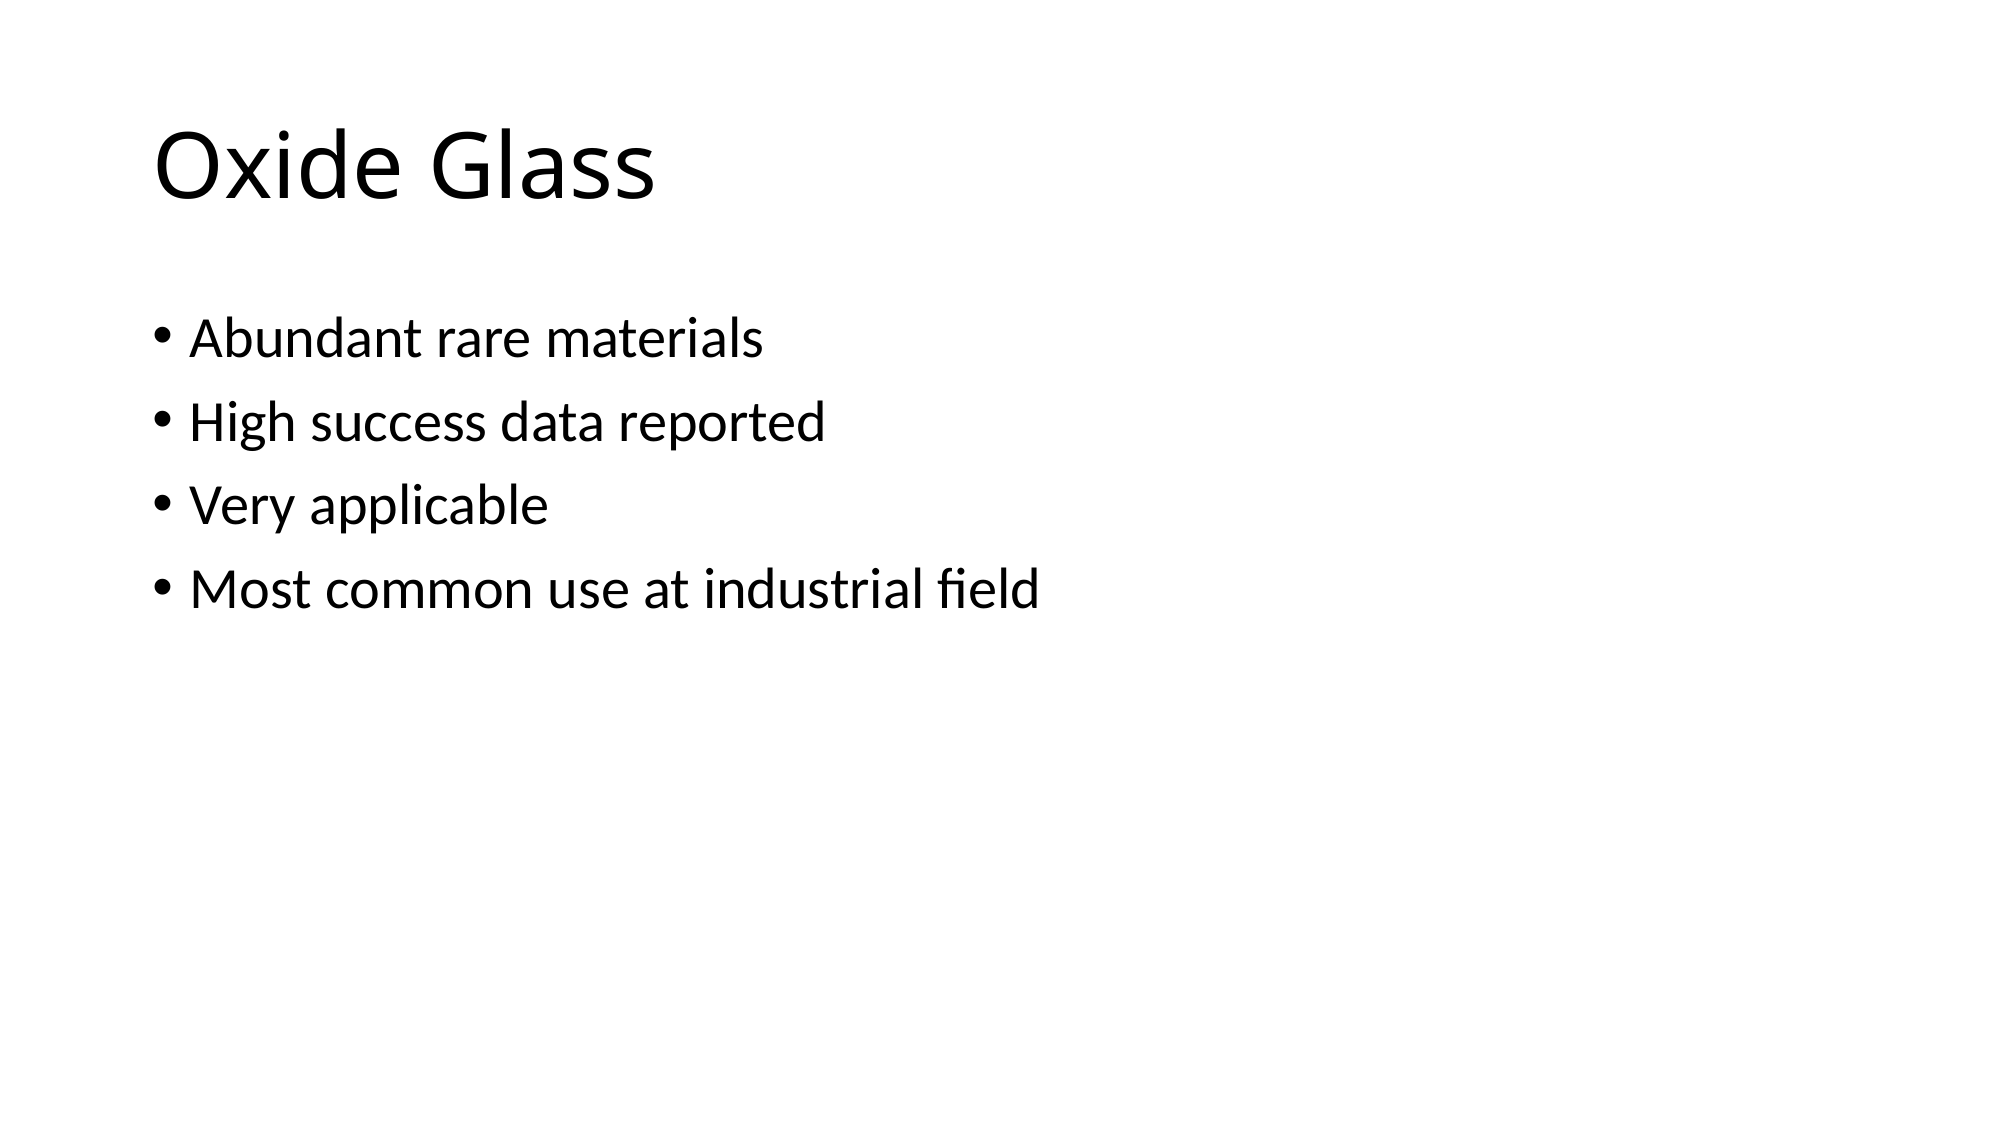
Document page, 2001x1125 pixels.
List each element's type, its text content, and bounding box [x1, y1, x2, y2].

list Abundant rare materials High success data reported Very applicable Most common use at industrial field [137, 299, 1863, 1014]
title Oxide Glass [137, 59, 1863, 278]
